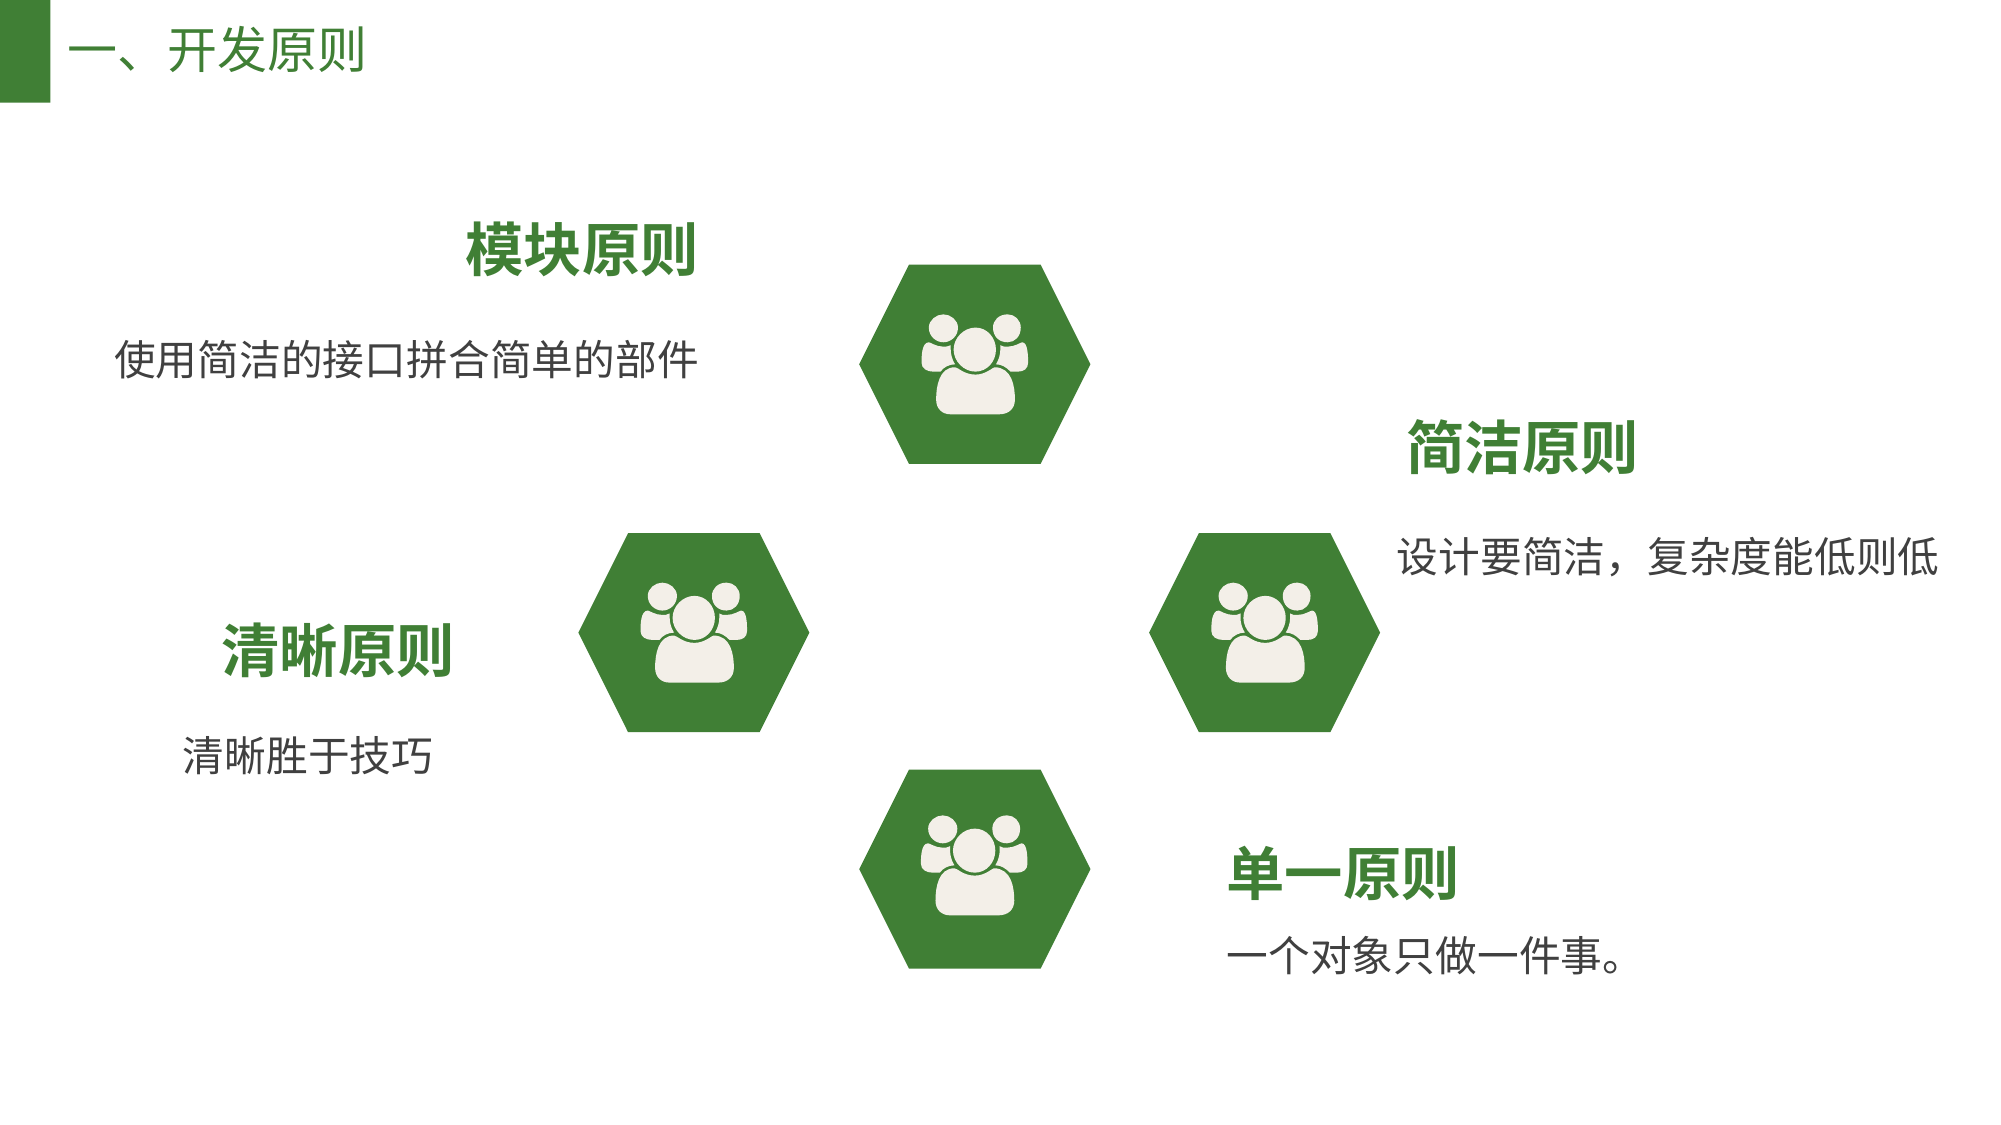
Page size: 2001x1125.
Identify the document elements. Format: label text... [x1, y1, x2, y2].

text_box [640, 610, 675, 640]
text_box 清晰原则 [145, 607, 470, 692]
text_box [1243, 595, 1286, 640]
text_box [920, 843, 955, 873]
text_box [952, 828, 996, 873]
text_box [647, 582, 677, 611]
text_box 简洁原则 [1380, 403, 1654, 489]
text_box 模块原则 [426, 205, 714, 291]
text_box [578, 533, 810, 733]
text_box [711, 582, 740, 611]
text_box [0, 0, 51, 104]
text_box [655, 635, 734, 683]
text_box [992, 815, 1021, 844]
text_box [1282, 582, 1311, 611]
text_box [928, 314, 958, 343]
text_box 一、开发原则 [52, 10, 383, 86]
text_box [859, 264, 1091, 464]
text_box [935, 868, 1015, 916]
text_box [921, 342, 1015, 415]
text_box [1149, 533, 1381, 733]
text_box [953, 327, 996, 372]
text_box [928, 815, 958, 844]
text_box [1211, 610, 1305, 683]
text_box [995, 843, 1028, 873]
text_box [993, 314, 1021, 343]
text_box [1285, 610, 1318, 640]
text_box 一个对象只做一件事。 [1211, 907, 1713, 988]
text_box [714, 610, 748, 640]
text_box [995, 342, 1029, 372]
text_box 清晰胜于技巧 [121, 707, 449, 787]
text_box [1218, 582, 1248, 611]
text_box [859, 769, 1091, 969]
text_box 设计要简洁，复杂度能低则低 [1380, 508, 1955, 589]
text_box 单一原则 [1211, 829, 1543, 907]
text_box [672, 595, 715, 640]
text_box 使用简洁的接口拼合简单的部件 [98, 310, 714, 391]
